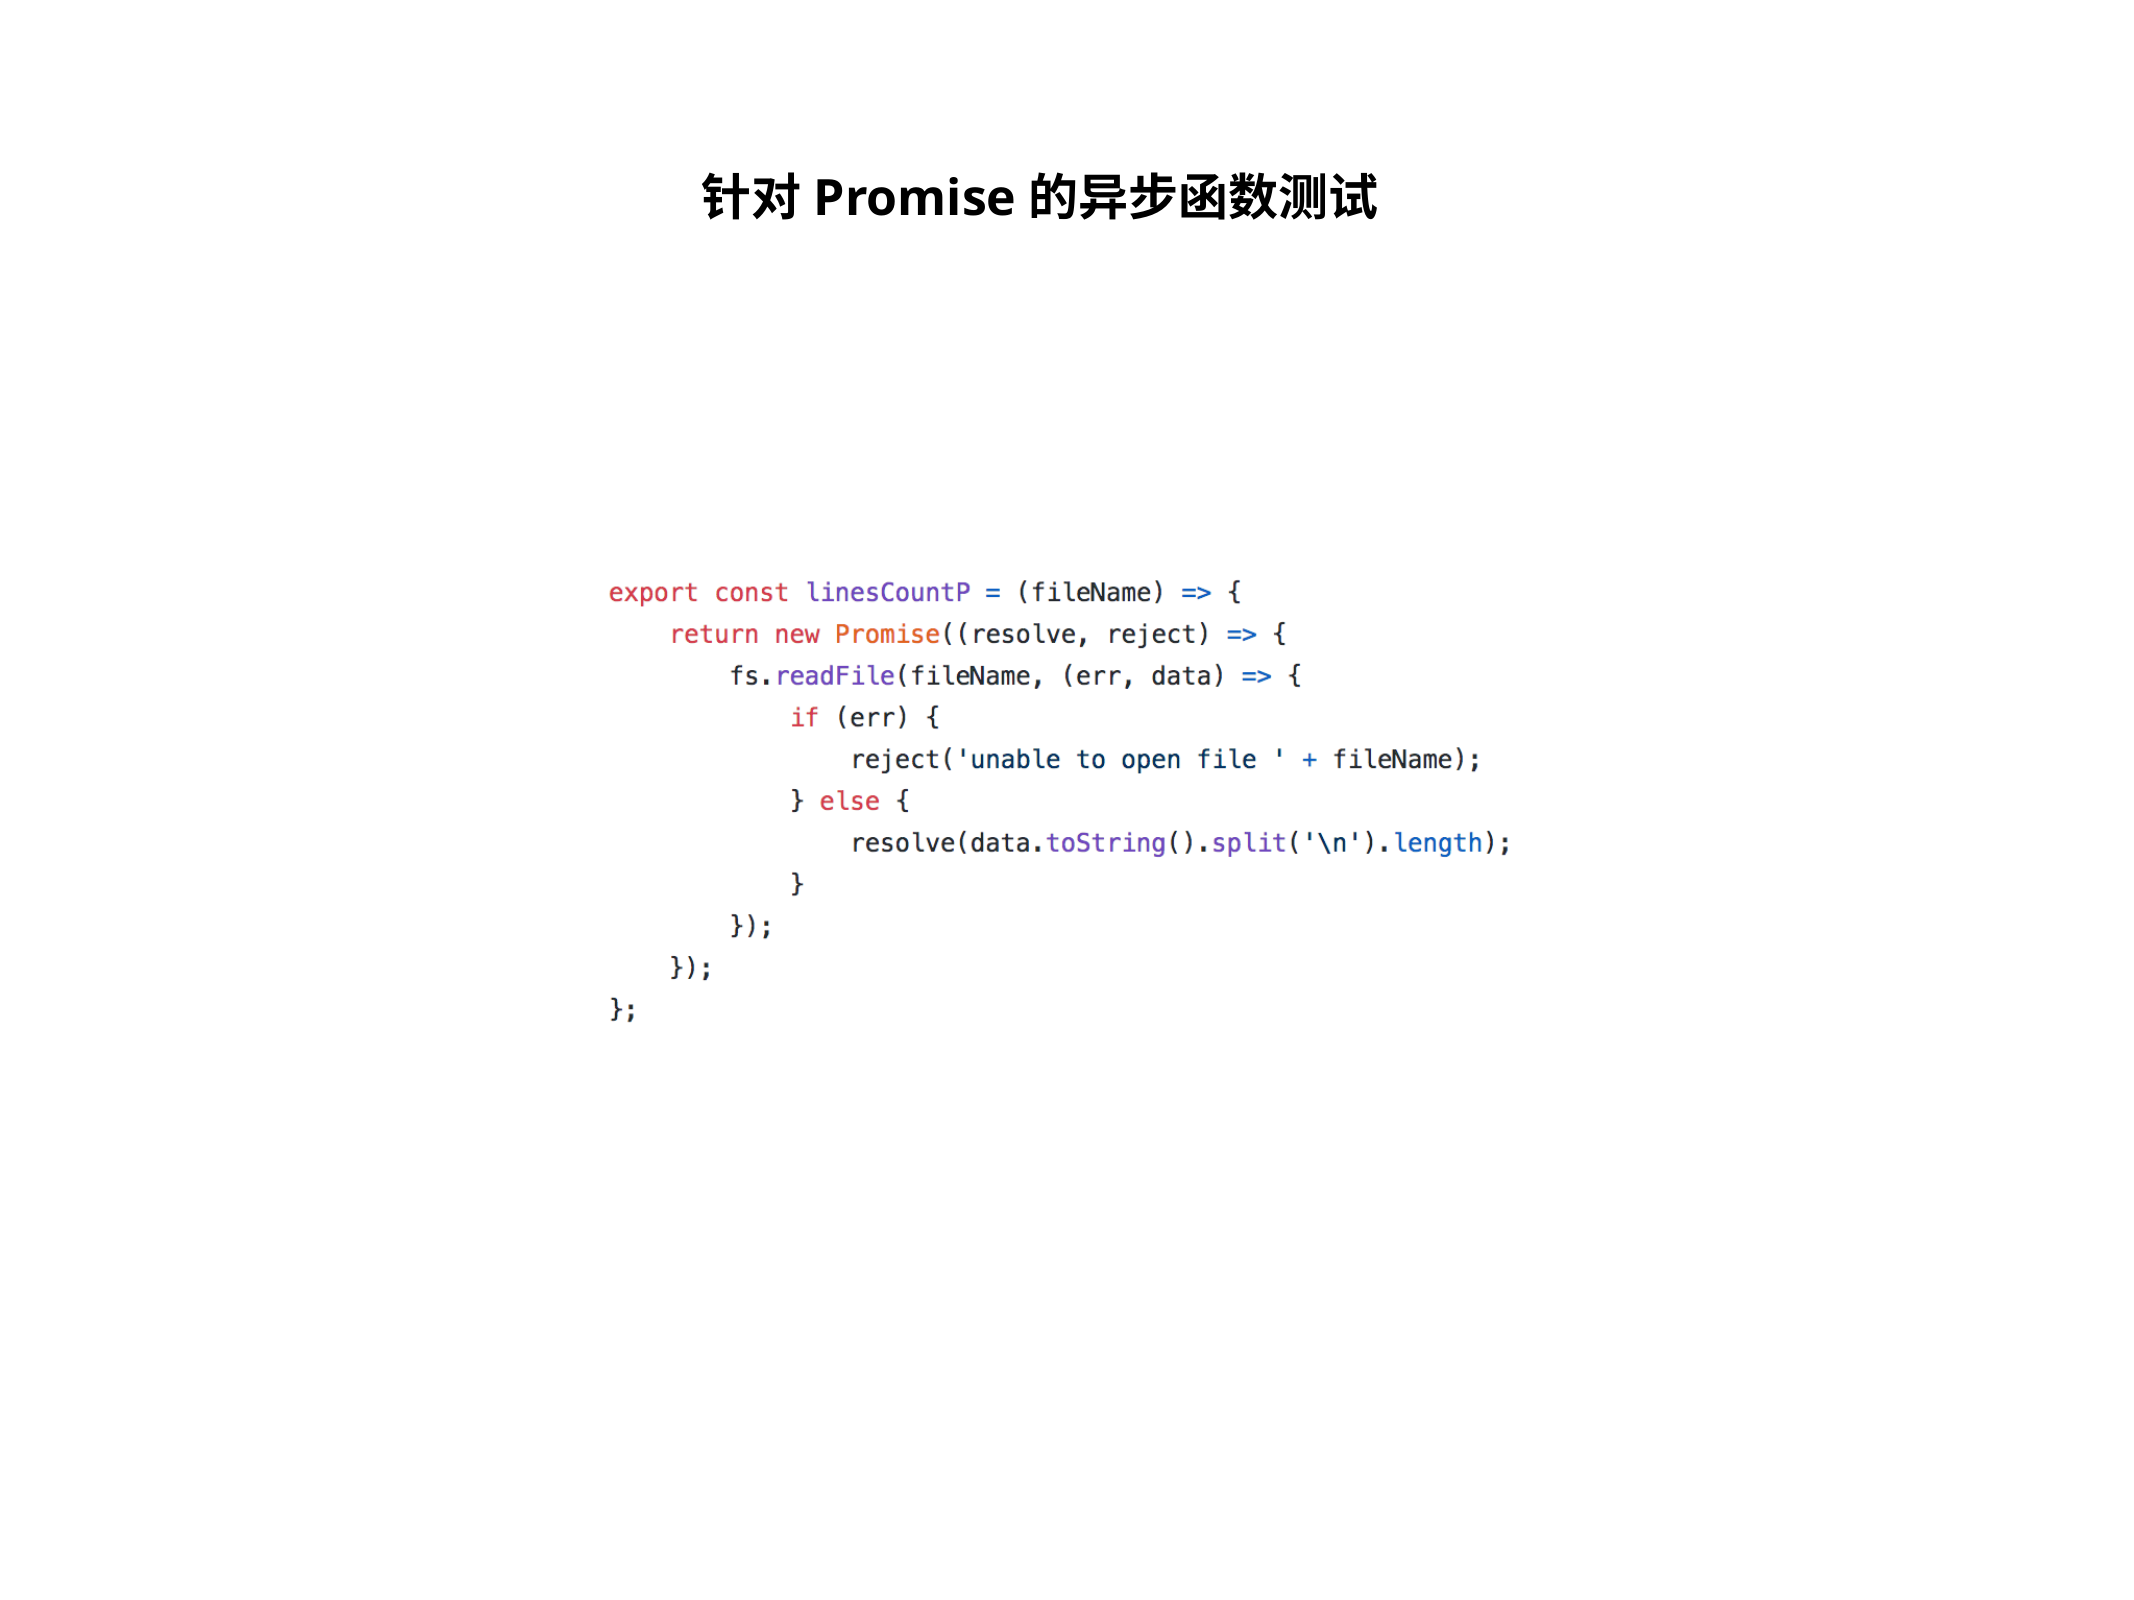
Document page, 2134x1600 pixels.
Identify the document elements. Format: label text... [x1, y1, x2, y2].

picture [592, 572, 1541, 1028]
text_box 针对Promise的异步函数测试 [693, 156, 1387, 234]
